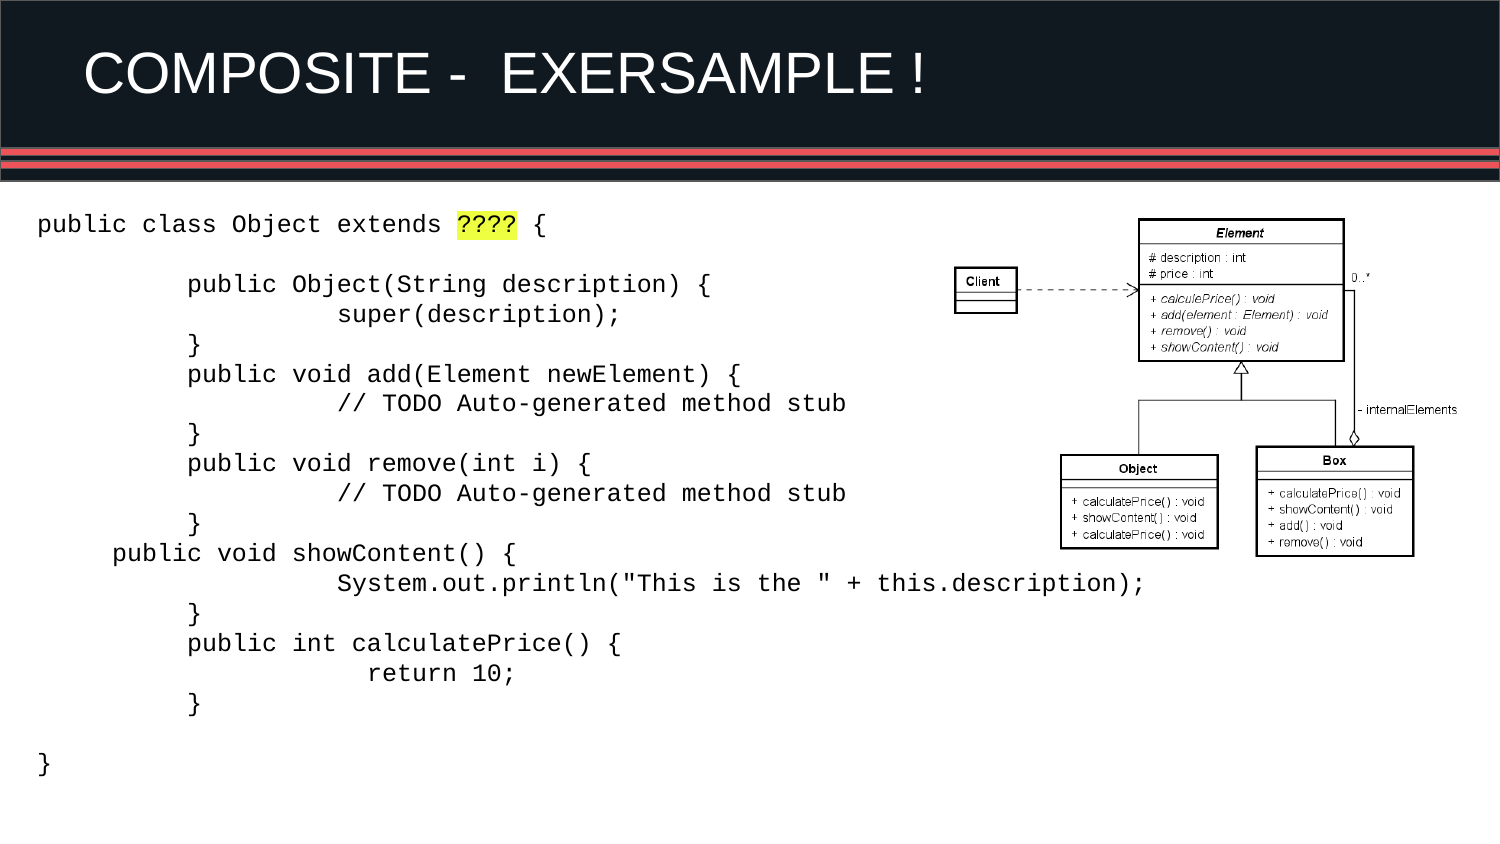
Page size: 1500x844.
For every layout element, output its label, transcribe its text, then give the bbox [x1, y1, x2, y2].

picture [944, 207, 1476, 566]
text_box public class Object extends ???? { public Object(String description) { super(description); } public void add(Element newElement) { // TODO Auto-generated method stub } public void remove(int i) { // TODO Auto-generated method stub } public void showContent() { System.out.println("This is the " + this.description); } public int calculatePrice() { return 10; } } [22, 192, 1463, 822]
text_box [0, 0, 1500, 182]
